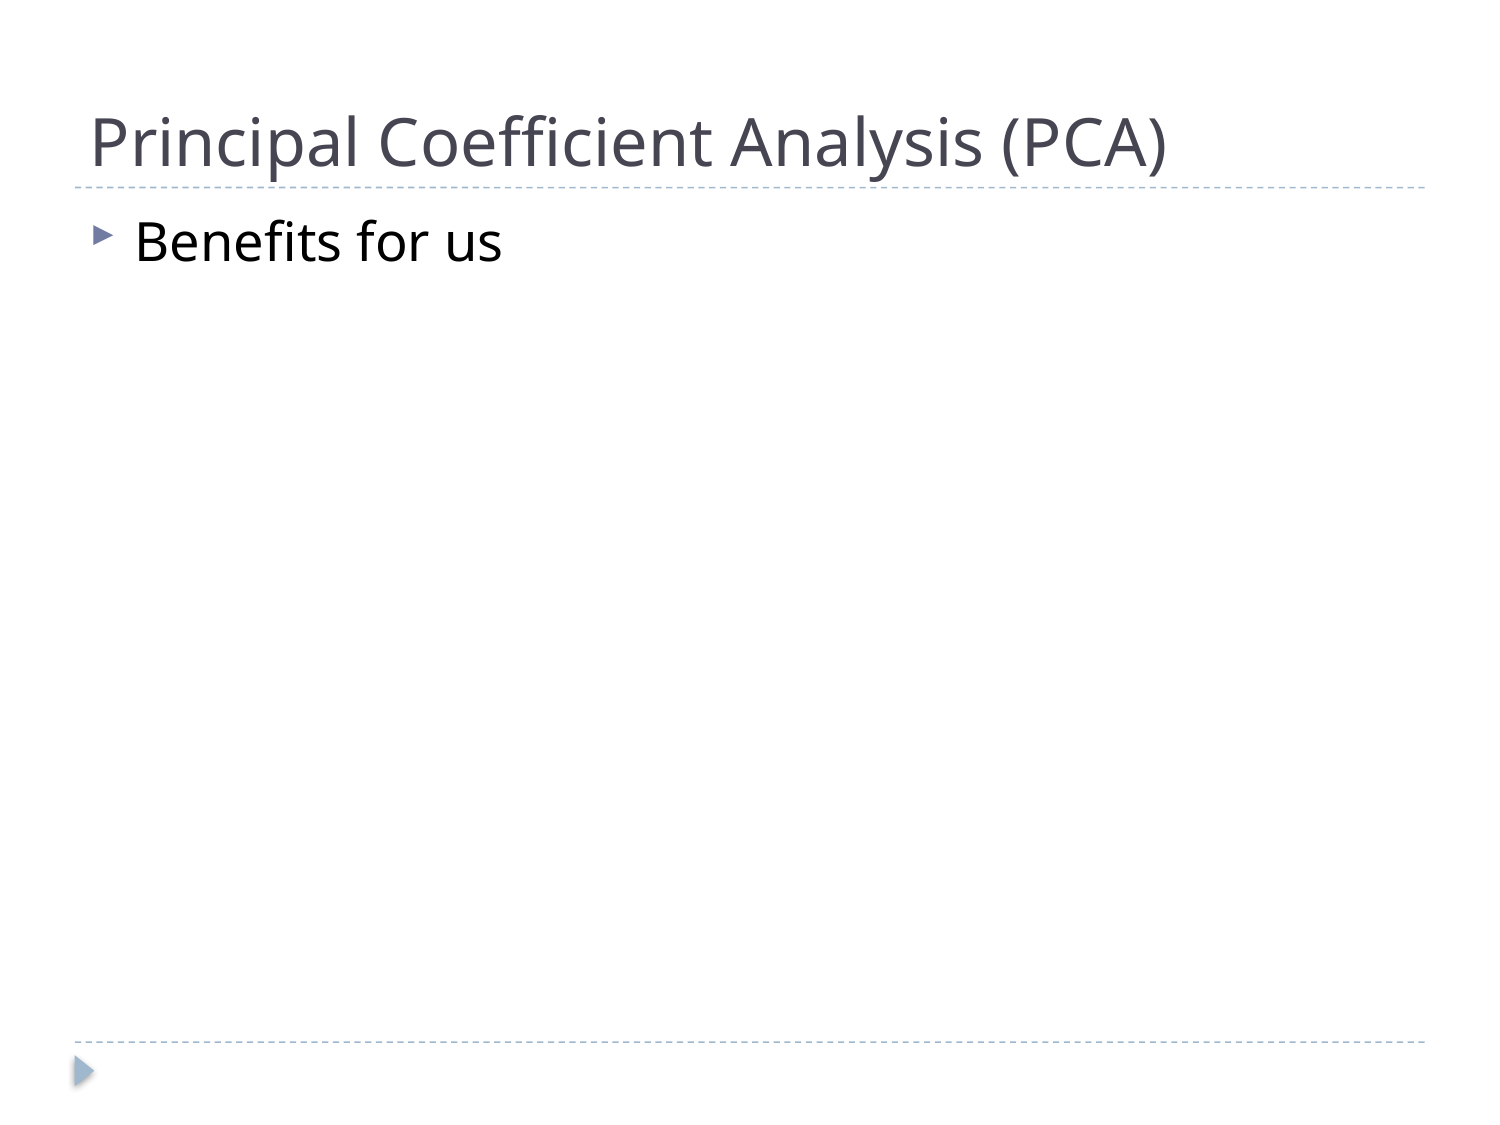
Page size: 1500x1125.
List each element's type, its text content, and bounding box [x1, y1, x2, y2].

title Principal Coefficient Analysis (PCA) [75, 24, 1425, 188]
list Benefits for us [75, 200, 1425, 1010]
